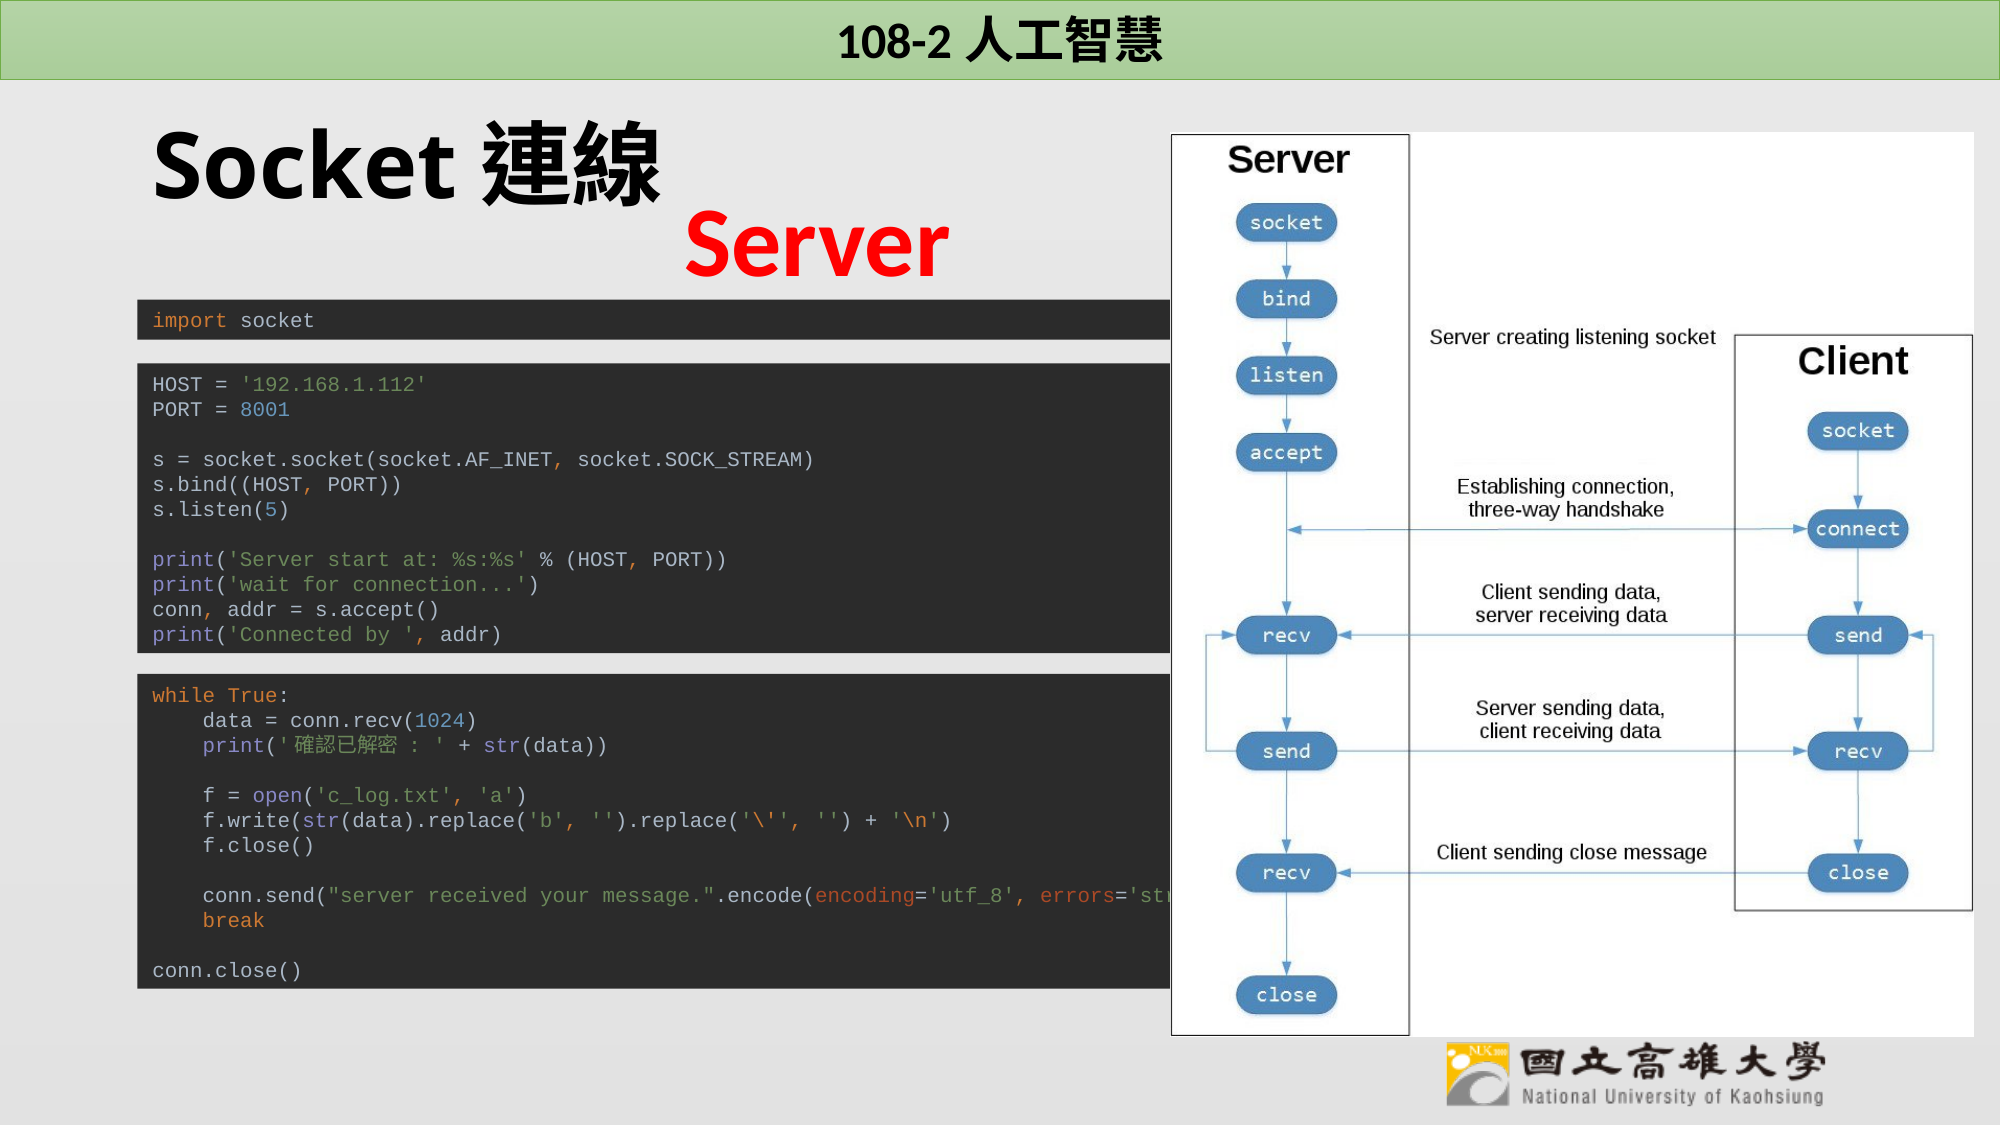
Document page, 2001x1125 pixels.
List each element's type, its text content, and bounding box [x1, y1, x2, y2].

text_box while True: data = conn.recv(1024) print('確認已解密 : ' + str(data)) f = open('c_log.txt', 'a') f.write(str(data).replace('b', '').replace('\'', '') + '\n') f.close() conn.send("server received your message.".encode(encoding='utf_8', errors='strict')) break conn.close() [137, 673, 1170, 989]
text_box import socket [137, 299, 1170, 340]
picture [1170, 132, 1974, 1110]
text_box Server [669, 168, 966, 304]
title Socket連線 [137, 59, 1863, 278]
text_box HOST = '192.168.1.112' PORT = 8001 s = socket.socket(socket.AF_INET, socket.SOCK_STREAM) s.bind((HOST, PORT)) s.listen(5) print('Server start at: %s:%s' % (HOST, PORT)) print('wait for connection...') conn, addr = s.accept() print('Connected by ', addr) [137, 363, 1170, 654]
